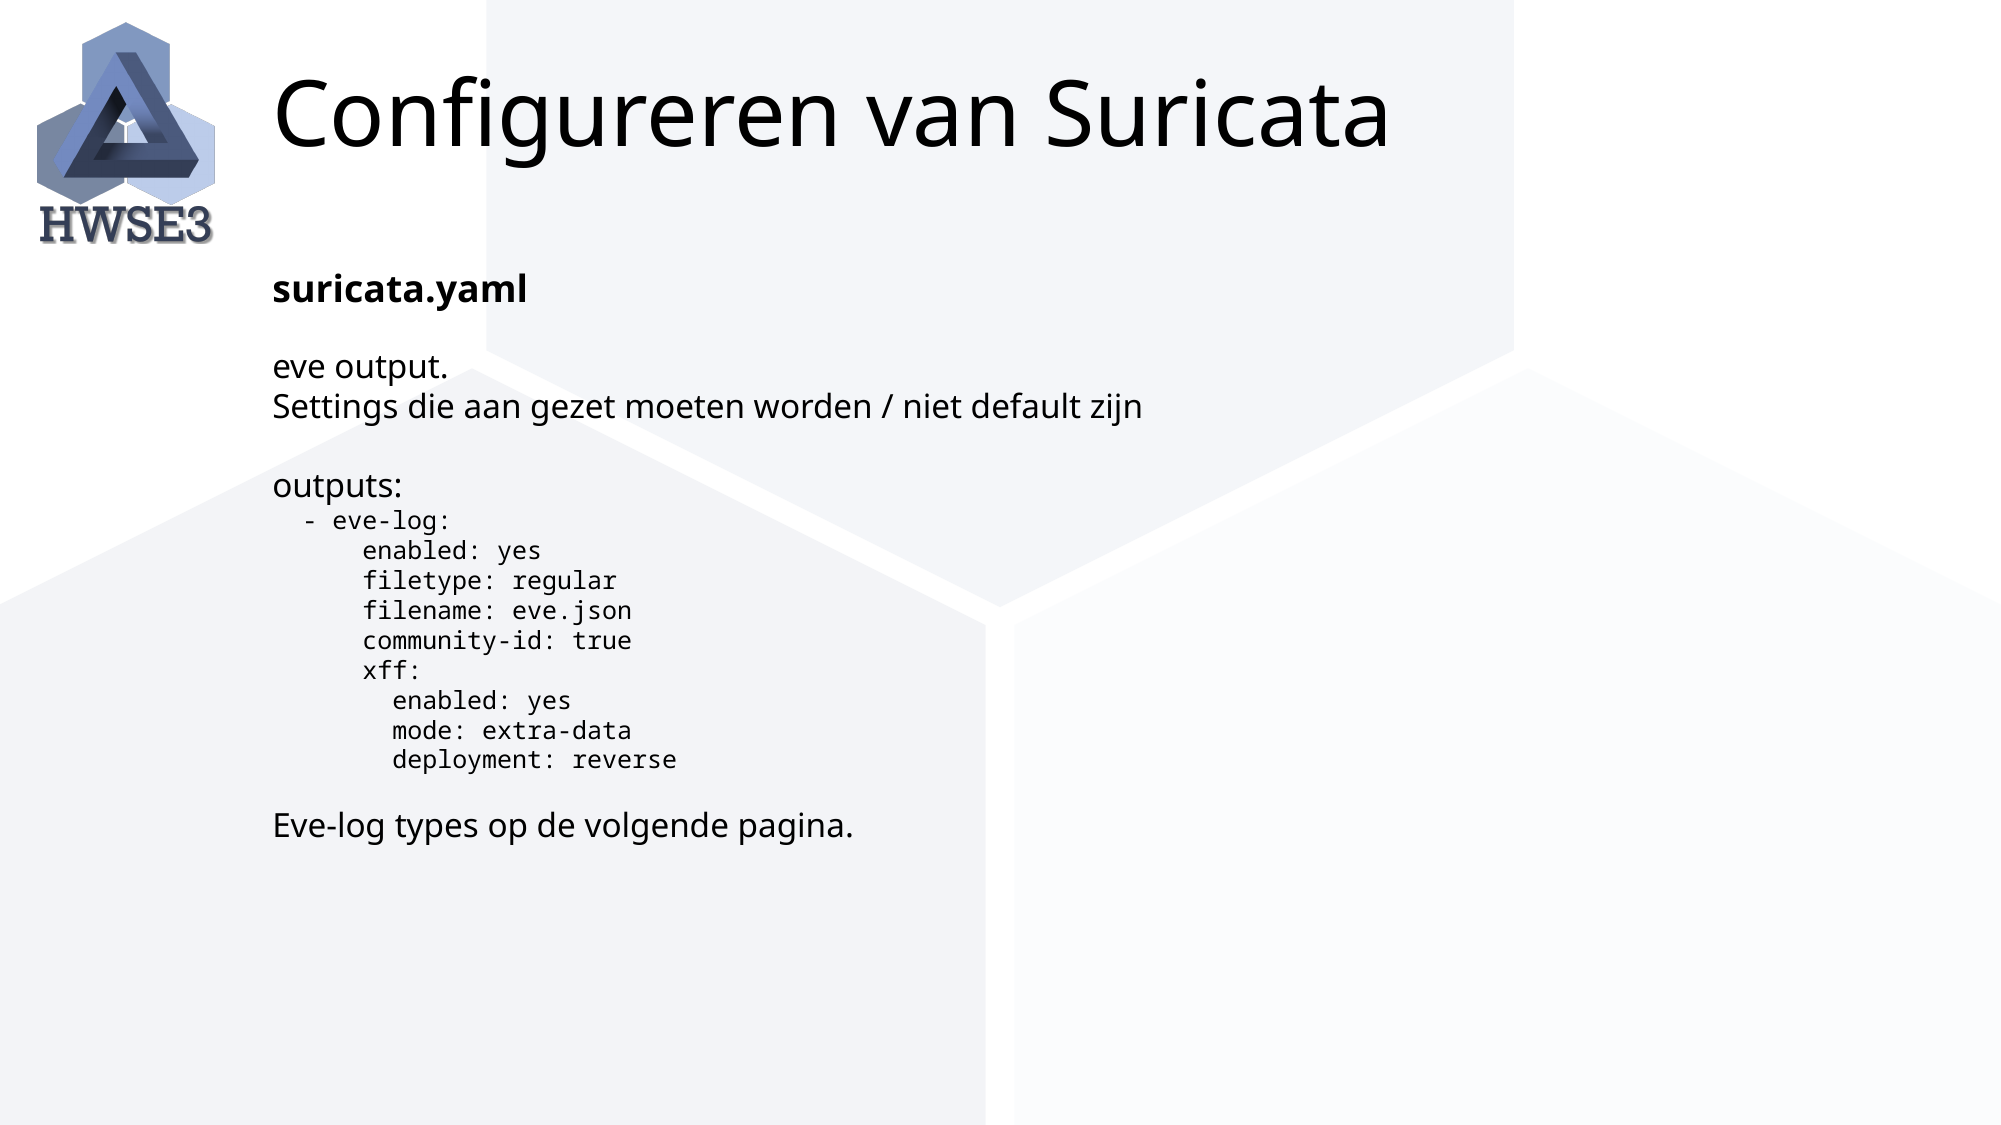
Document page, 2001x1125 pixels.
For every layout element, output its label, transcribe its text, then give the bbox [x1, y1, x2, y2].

picture [8, 22, 248, 244]
text_box suricata.yaml eve output. Settings die aan gezet moeten worden / niet default zijn outputs: - eve-log: enabled: yes filetype: regular filename: eve.json community-id: true xff: enabled: yes mode: extra-data deployment: reverse Eve-log types op de volgende pagina. [257, 257, 1644, 882]
title Configureren van Suricata [257, 59, 1863, 244]
